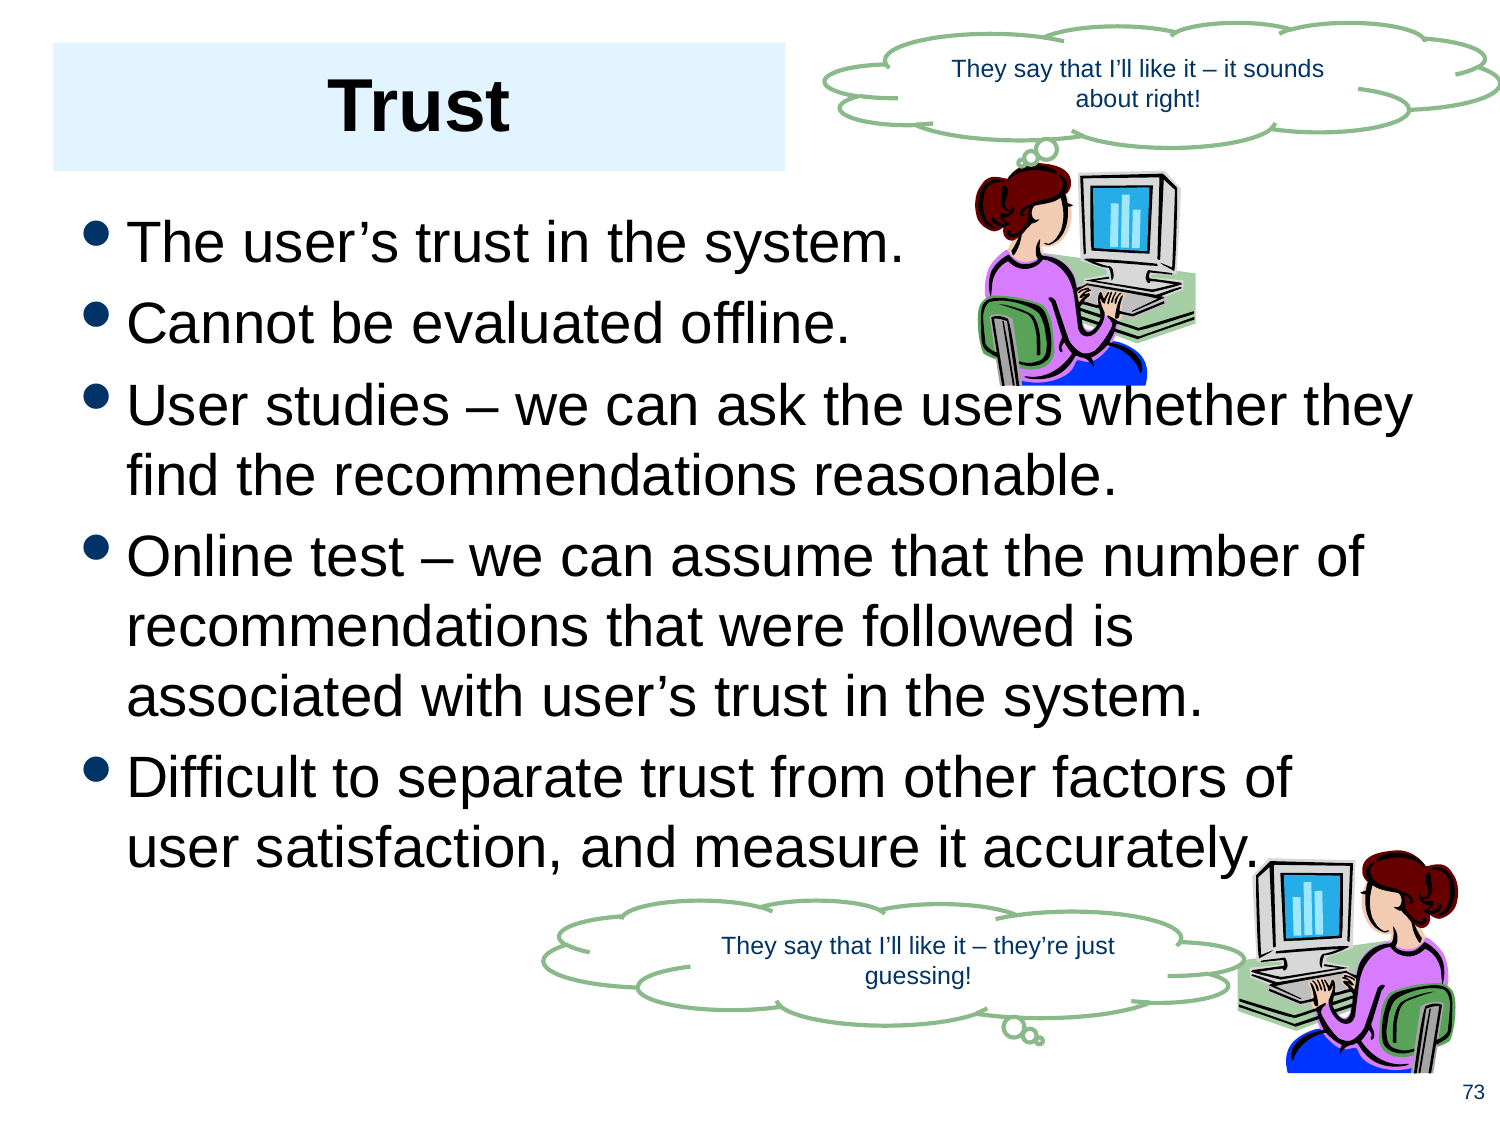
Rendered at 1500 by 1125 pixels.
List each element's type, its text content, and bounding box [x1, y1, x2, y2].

text_box They say that I’ll like it – it sounds about right! [822, 20, 1500, 160]
slide_number 73 [1439, 1051, 1500, 1112]
picture [974, 162, 1196, 389]
list The user’s trust in the system. Cannot be evaluated offline. User studies – we can ask the users whether they find the recommendations reasonable. Online test – we can assume that the number of recommendations that were followed is associated with user’s trust in the system. Difficult to separate trust from other factors of user satisfaction, and measure it accurately. [64, 196, 1436, 1012]
text_box They say that I’ll like it – they’re just guessing! [541, 898, 1232, 1047]
title Trust [53, 42, 786, 172]
picture [1237, 849, 1459, 1076]
